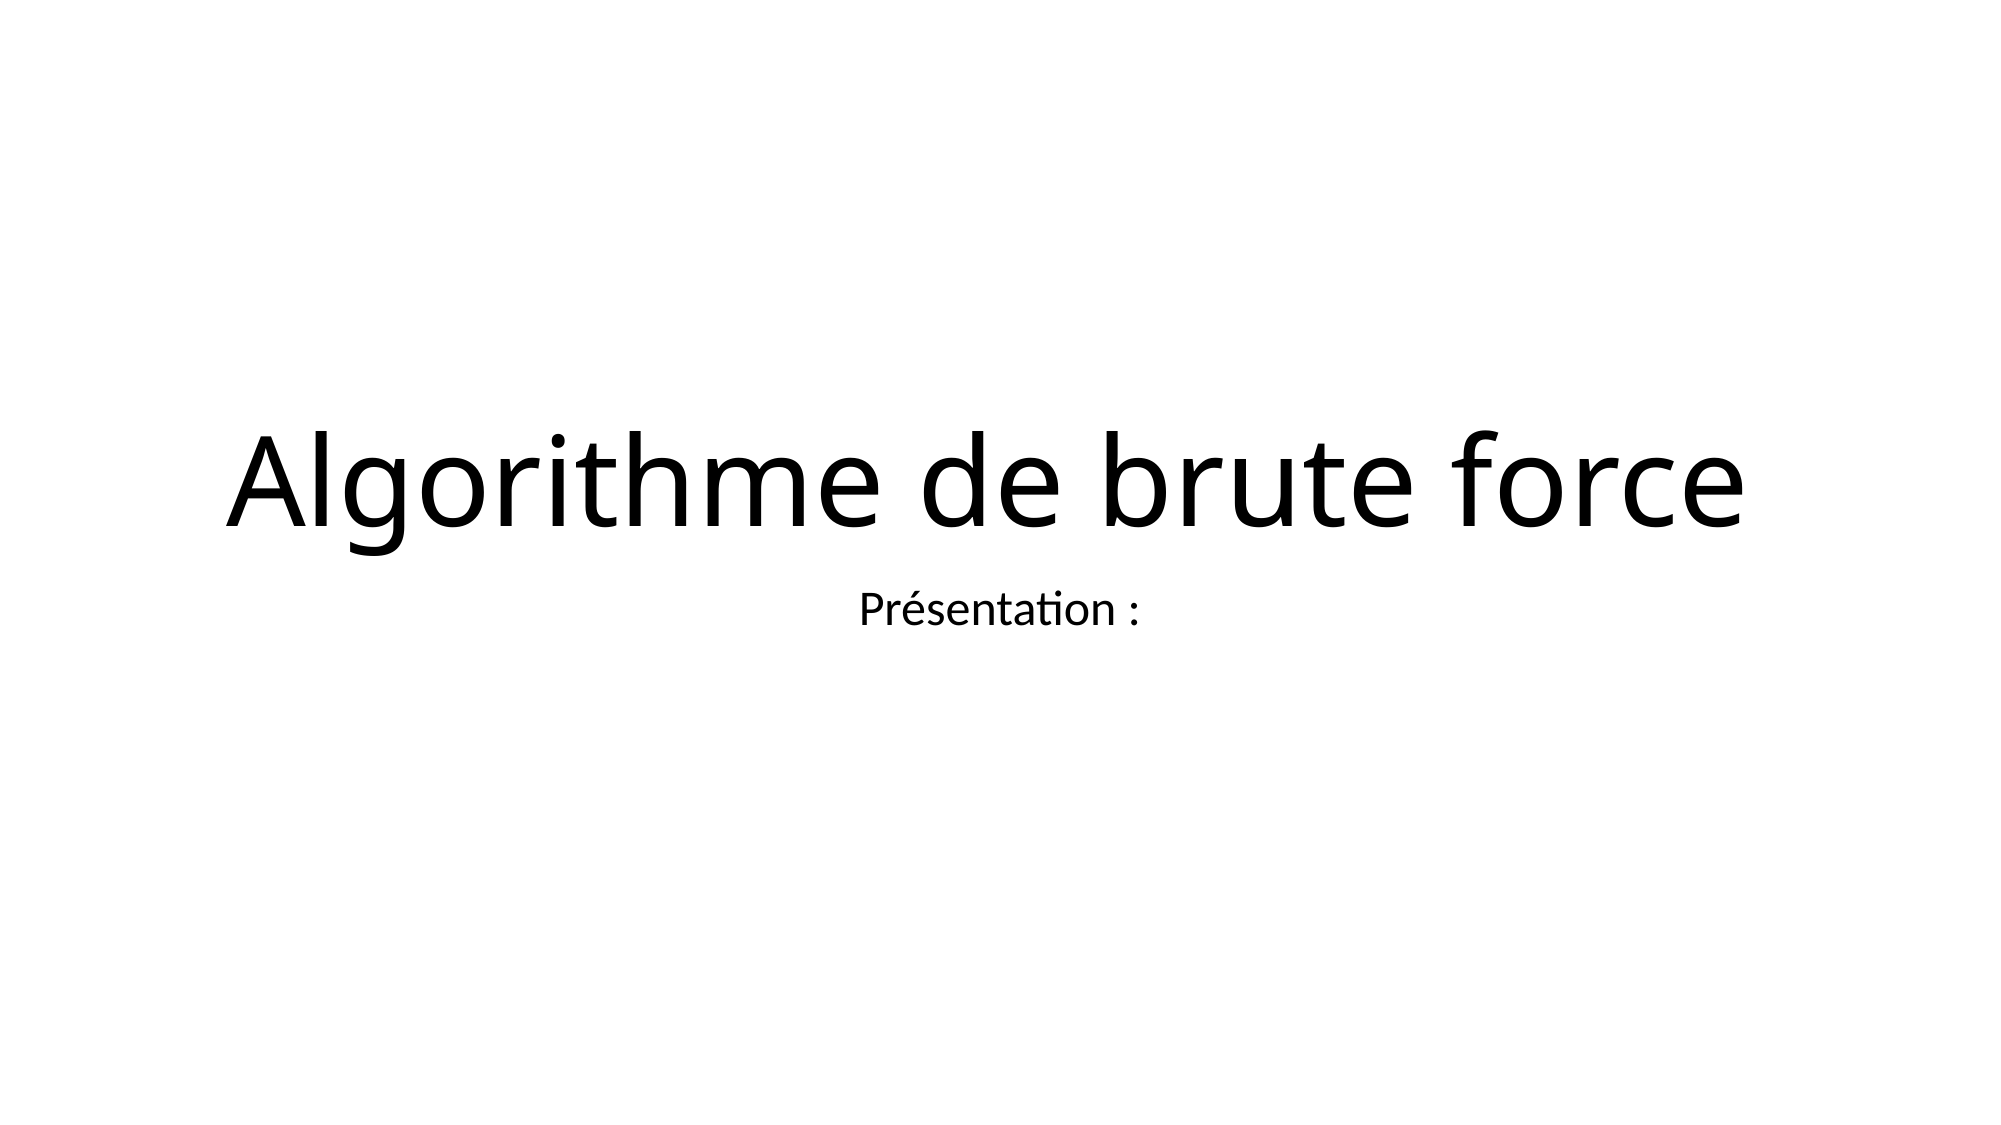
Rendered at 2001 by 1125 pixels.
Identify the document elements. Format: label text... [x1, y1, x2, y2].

title Algorithme de brute force [137, 376, 1863, 574]
list Présentation : [137, 574, 1863, 1125]
